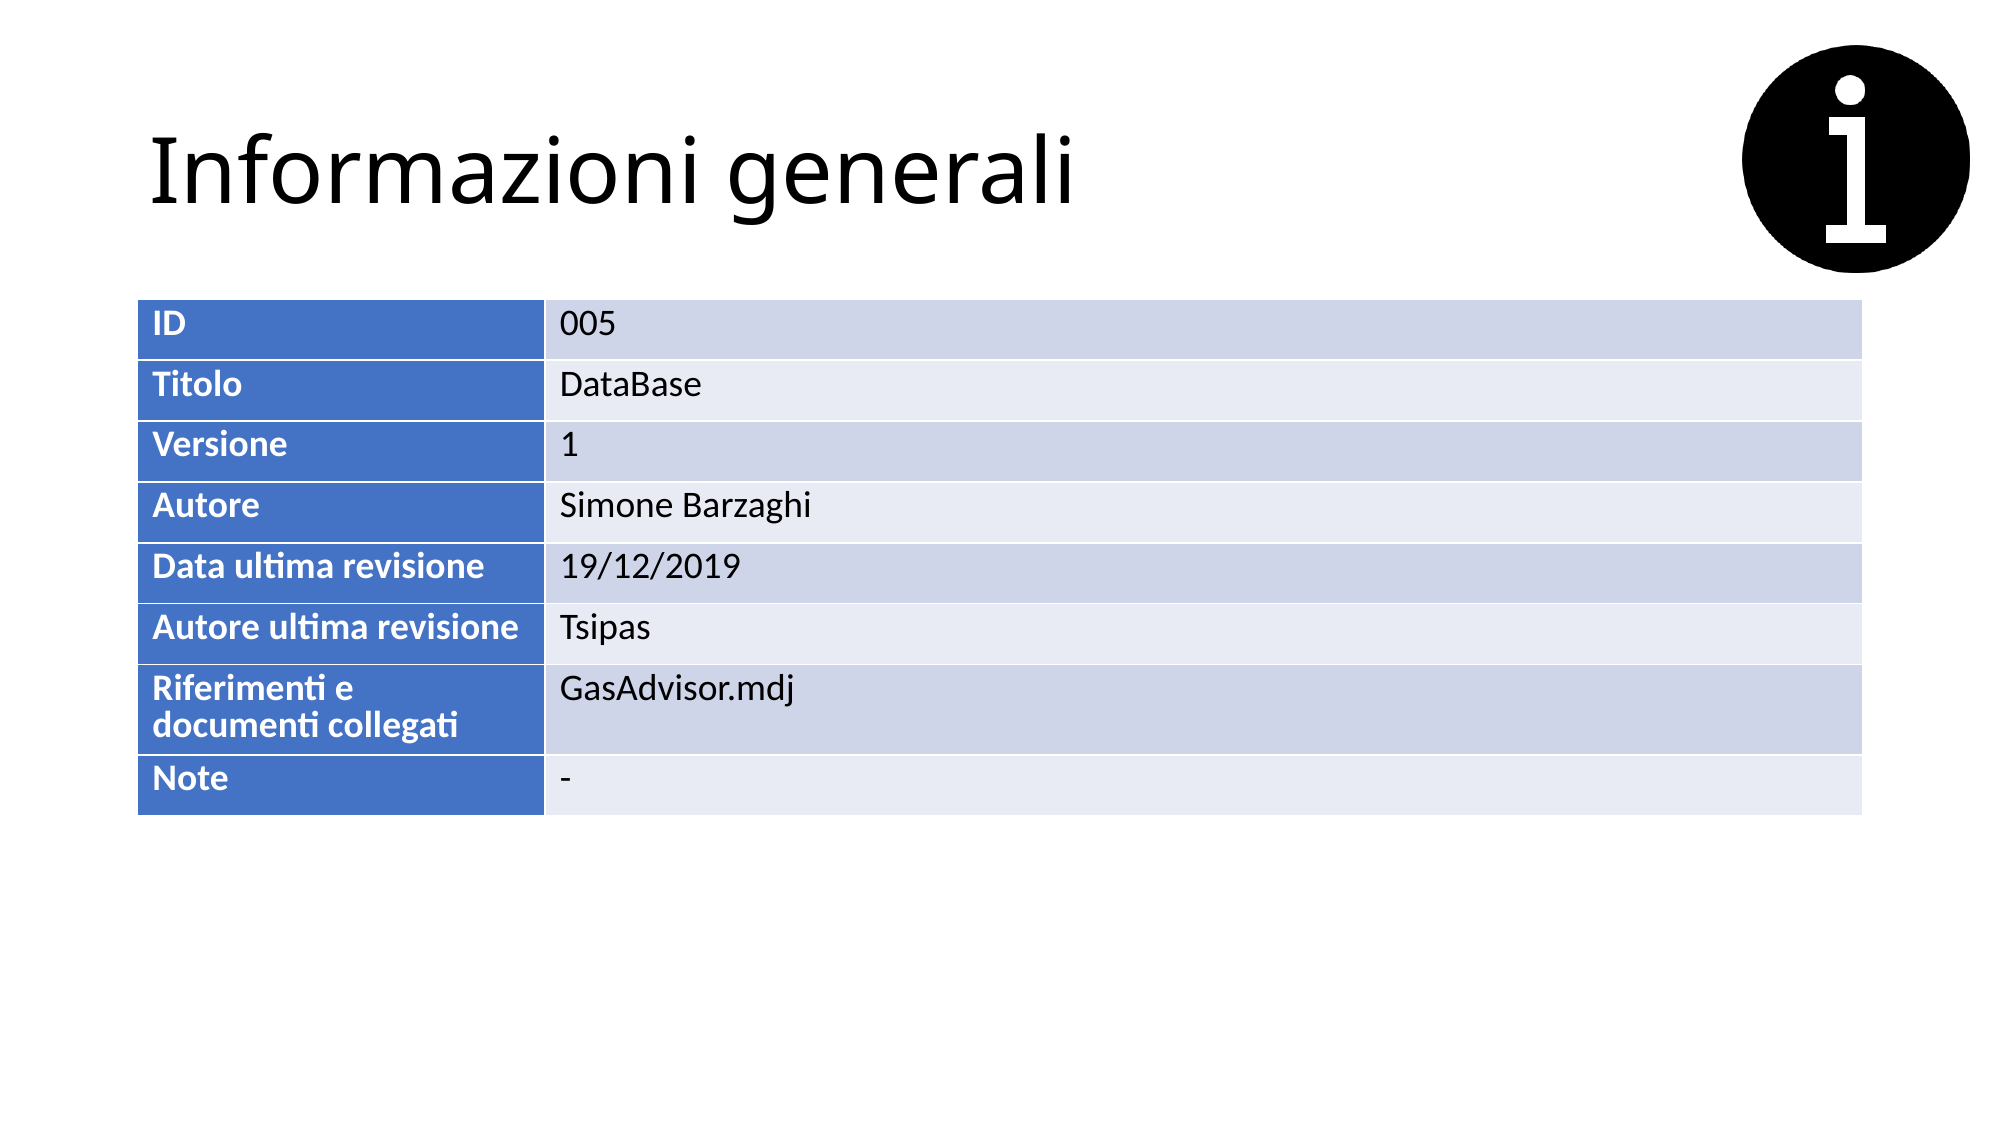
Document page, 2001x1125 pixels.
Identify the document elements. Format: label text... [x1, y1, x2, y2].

table_cell Riferimenti e documenti collegati [138, 665, 544, 754]
table_cell 19/12/2019 [546, 544, 1862, 603]
table_header ID [138, 300, 544, 359]
picture [1712, 15, 2000, 303]
title Informazioni generali [134, 64, 1712, 283]
table_cell Tsipas [546, 604, 1862, 664]
table_header 005 [546, 300, 1862, 359]
table_cell Data ultima revisione [138, 544, 544, 603]
table_cell Autore ultima revisione [138, 604, 544, 664]
table_cell Simone Barzaghi [546, 483, 1862, 542]
table_cell 1 [546, 422, 1862, 481]
table_cell - [546, 756, 1862, 815]
table_cell DataBase [546, 361, 1862, 420]
table_cell Note [138, 756, 544, 815]
table_cell Versione [138, 422, 544, 481]
table_cell Autore [138, 483, 544, 542]
table_cell Titolo [138, 361, 544, 420]
table_cell GasAdvisor.mdj [546, 665, 1862, 754]
